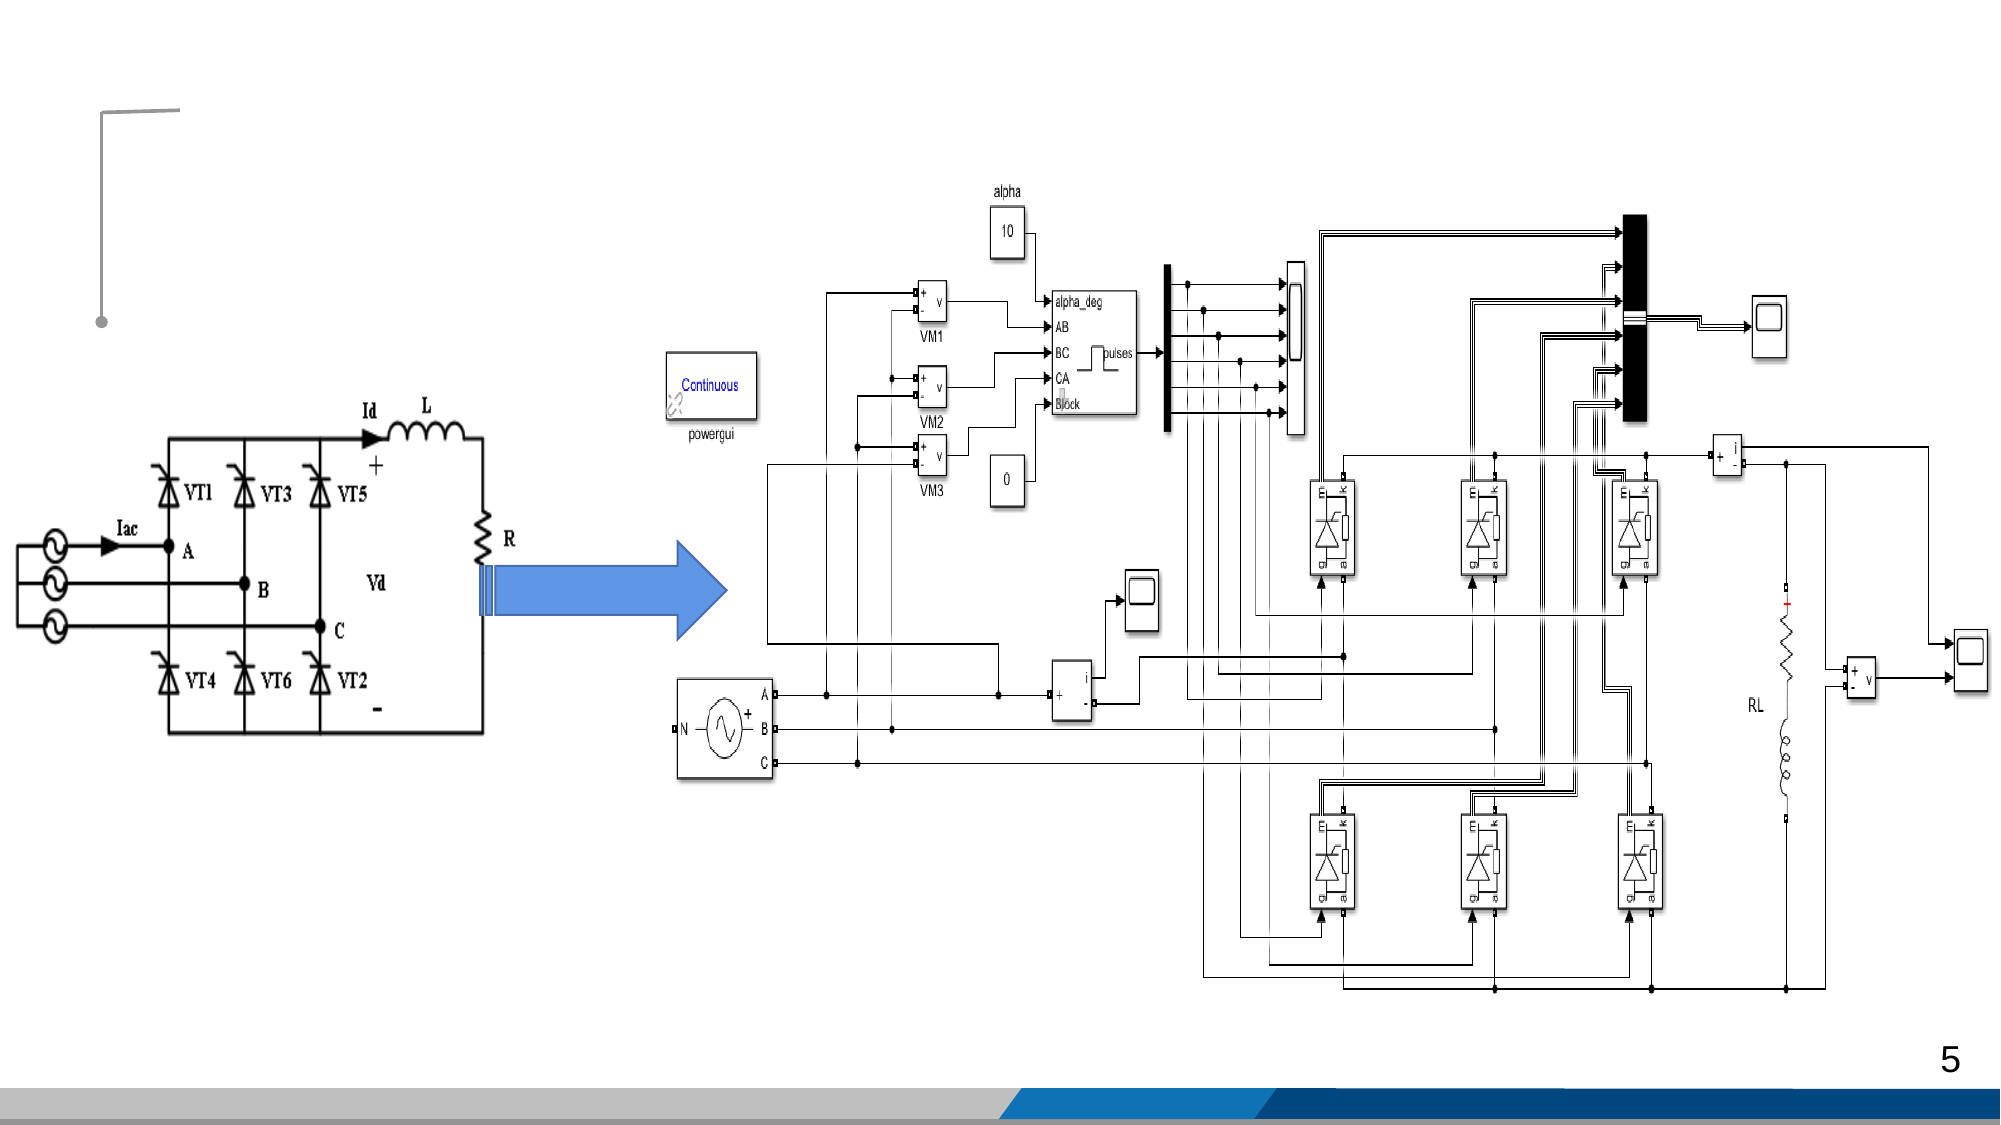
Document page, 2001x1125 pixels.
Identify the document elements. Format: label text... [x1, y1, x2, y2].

picture [14, 385, 523, 740]
text_box [523, 564, 633, 616]
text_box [101, 110, 180, 323]
text_box [0, 1087, 1020, 1118]
text_box [1255, 1087, 2000, 1121]
text_box [0, 1118, 2000, 1125]
text_box [996, 1087, 1279, 1121]
text_box 5 [1925, 1054, 2000, 1088]
picture [633, 155, 2001, 1054]
